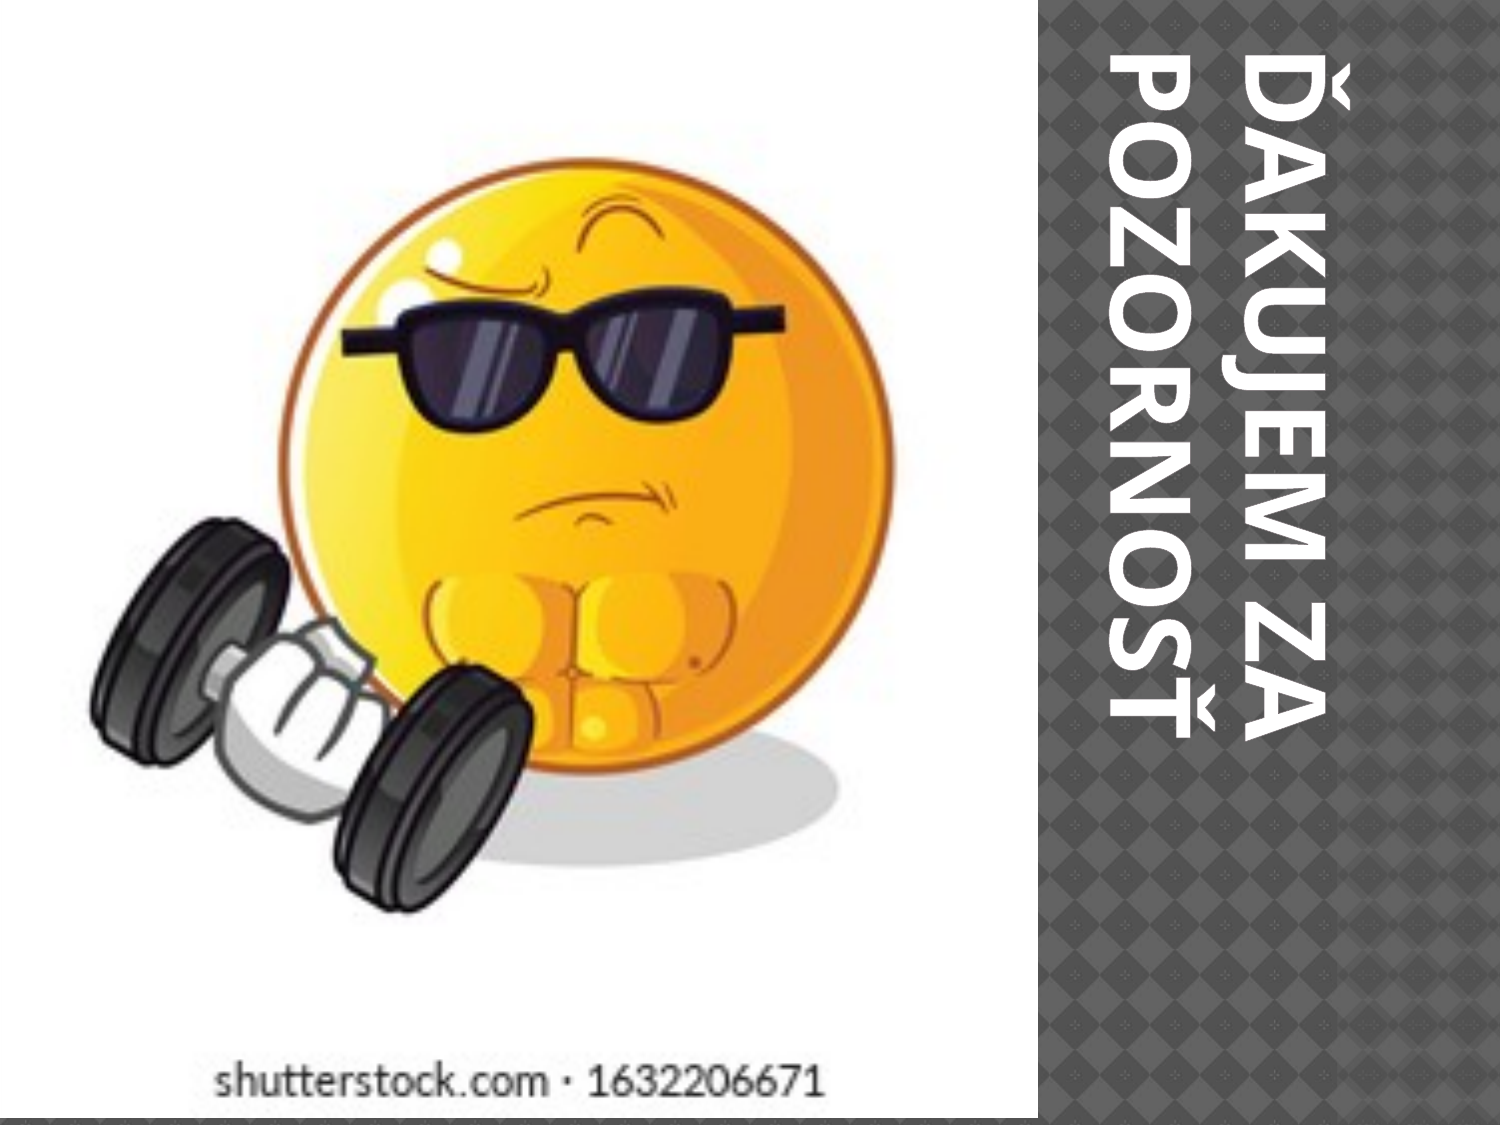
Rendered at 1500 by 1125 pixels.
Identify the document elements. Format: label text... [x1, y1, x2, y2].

picture [0, 0, 1038, 1118]
title Ďakujem za pozornosť [1087, 37, 1276, 1125]
